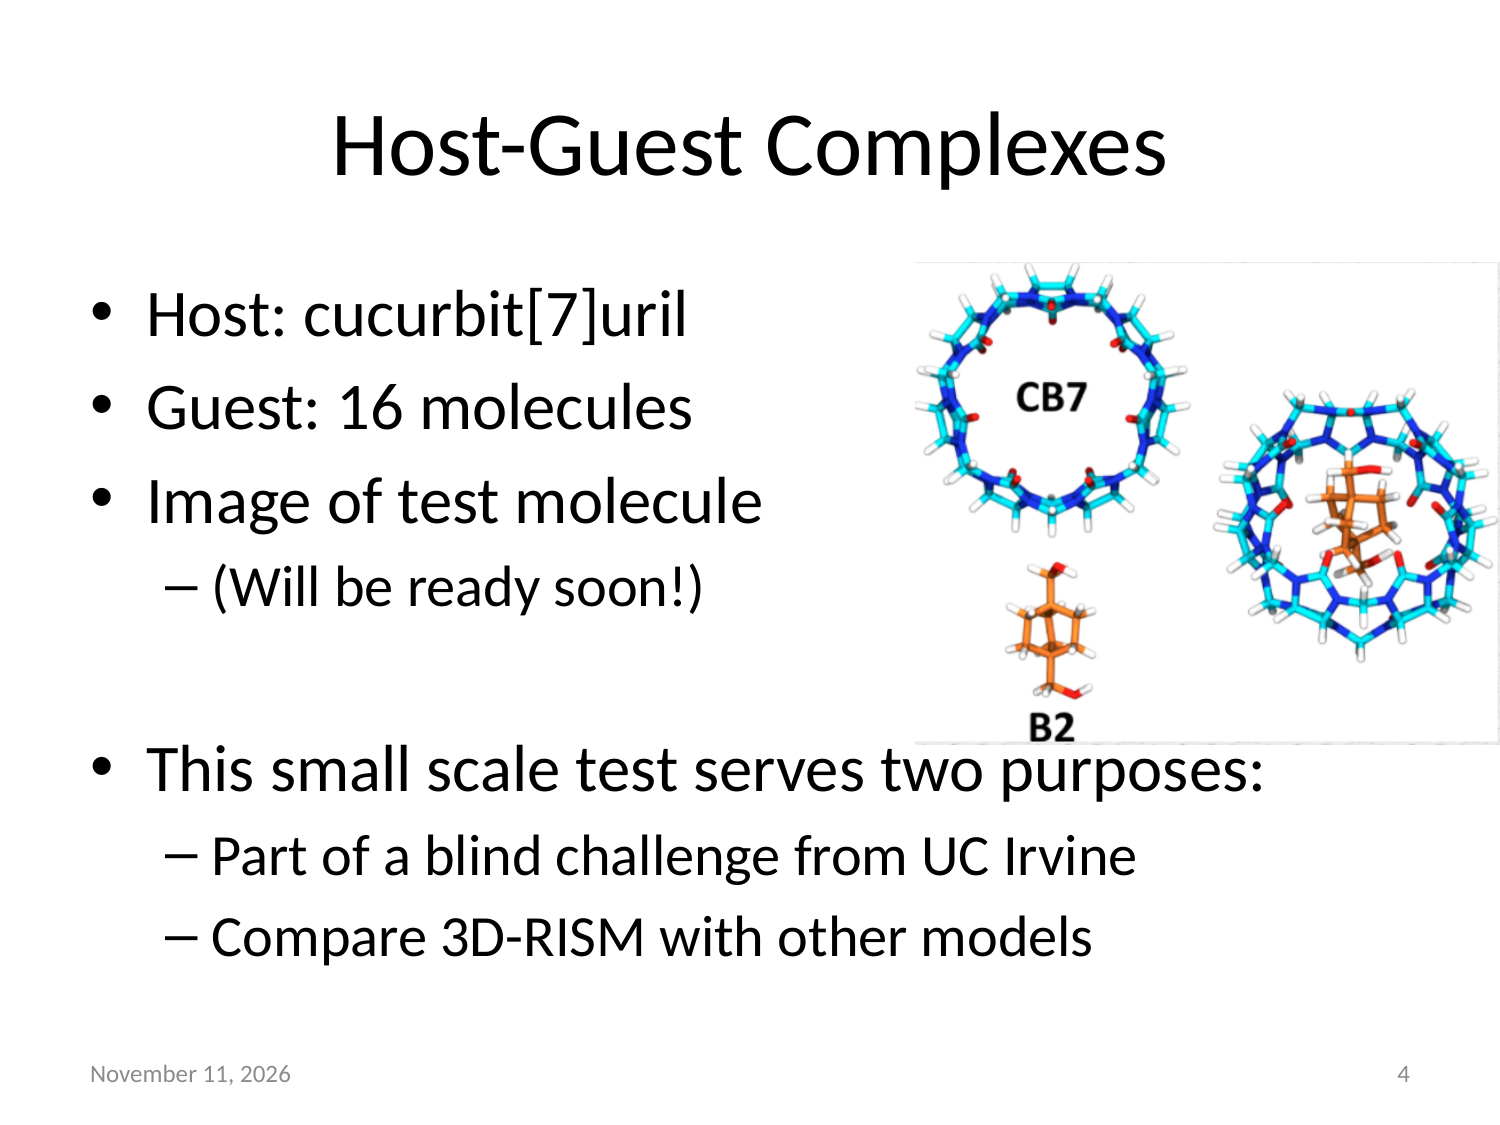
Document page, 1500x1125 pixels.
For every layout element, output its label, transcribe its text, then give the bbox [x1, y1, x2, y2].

title Host-Guest Complexes [75, 45, 1425, 233]
picture [915, 262, 1500, 746]
slide_number 3 [1074, 1042, 1425, 1103]
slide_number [75, 1042, 425, 1103]
list Host: cucurbit[7]uril Guest: 16 molecules Image of test molecule (Will be ready soon!) This small scale test serves two purposes: Part of a blind challenge from UC Irvine Compare 3D-RISM with other models [75, 262, 1425, 1005]
